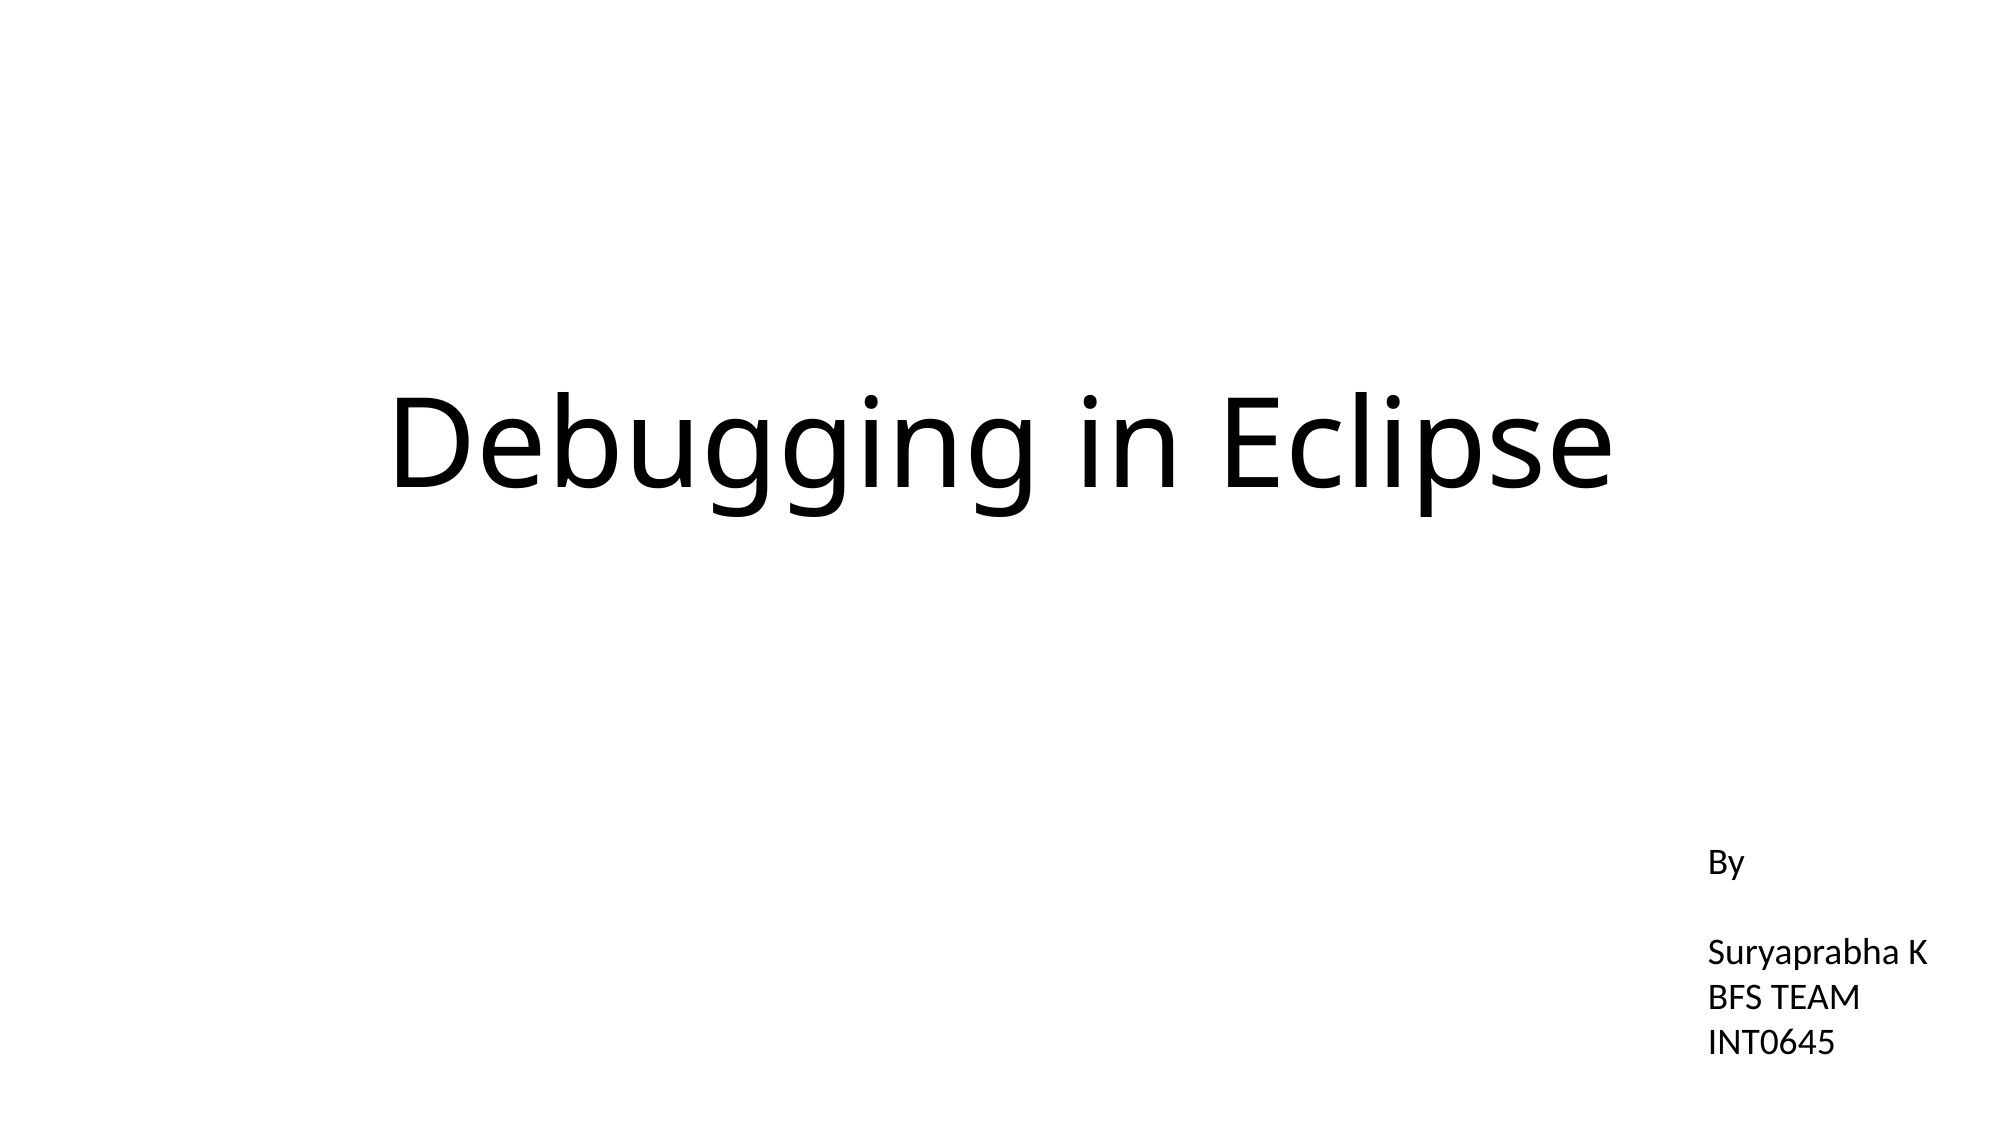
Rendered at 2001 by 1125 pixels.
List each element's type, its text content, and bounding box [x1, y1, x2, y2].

text_box By Suryaprabha K BFS TEAM INT0645 [1693, 829, 1950, 1069]
title Debugging in Eclipse [251, 320, 1752, 523]
